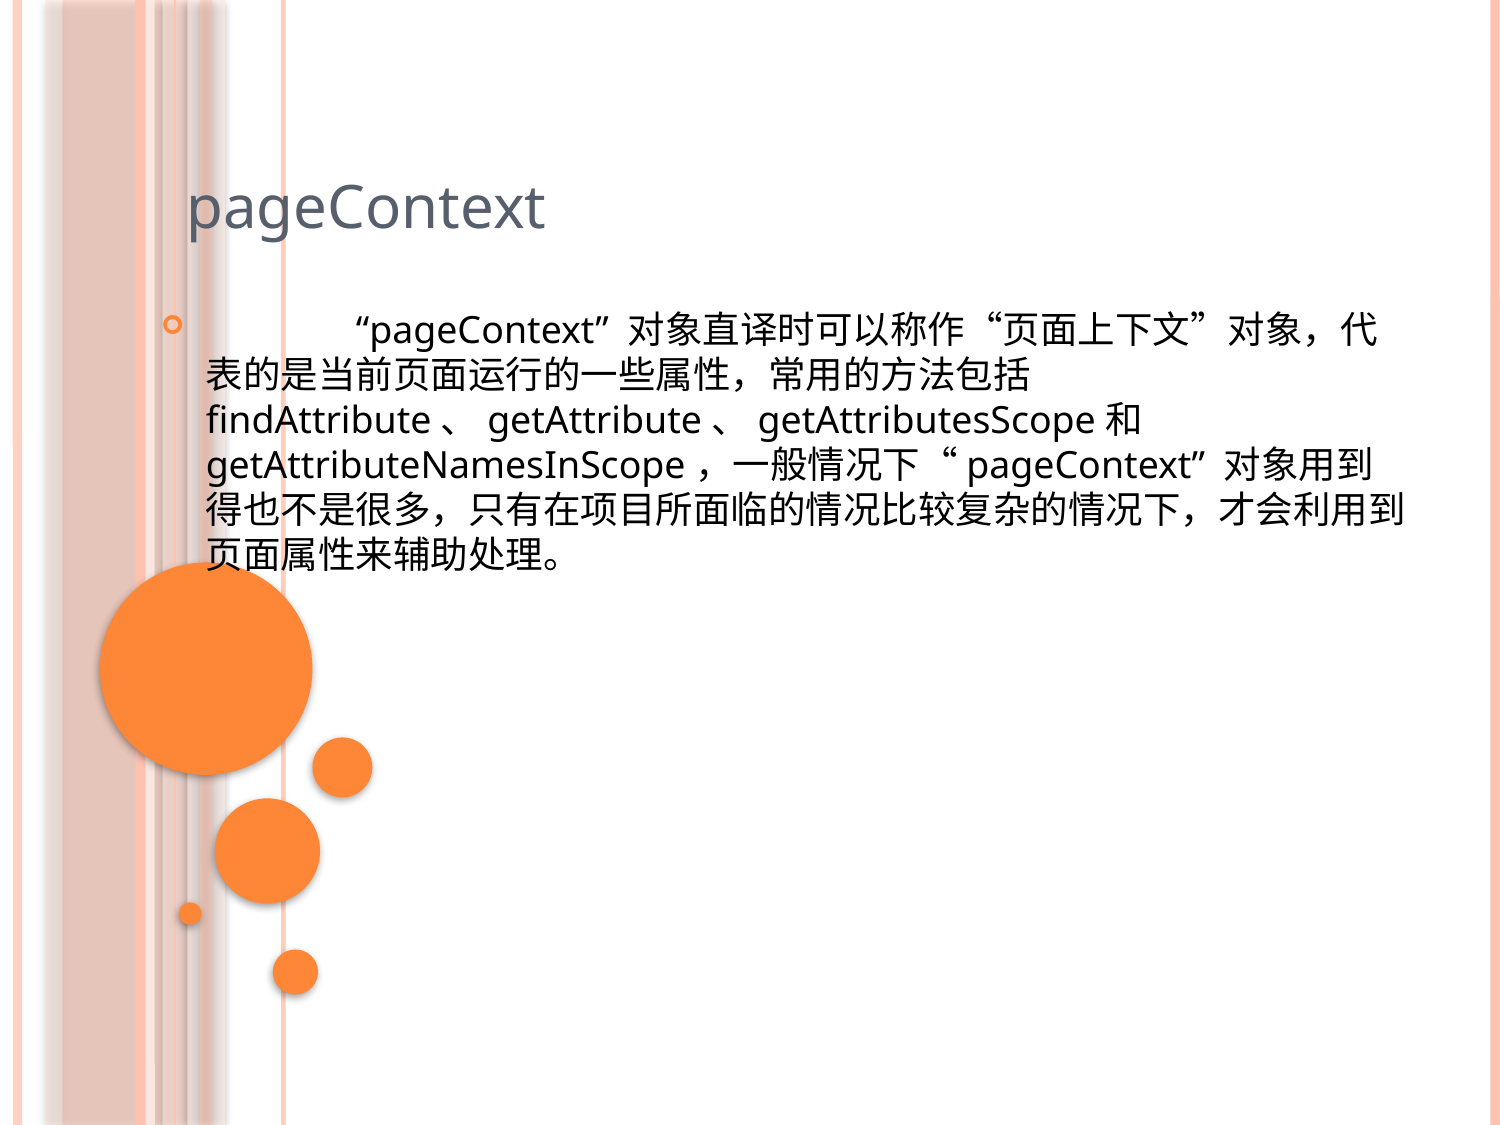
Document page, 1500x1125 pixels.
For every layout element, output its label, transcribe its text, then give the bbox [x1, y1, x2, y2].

list “pageContext” 对象直译时可以称作“页面上下文”对象，代表的是当前页面运行的一些属性，常用的方法包括findAttribute、getAttribute、getAttributesScope和getAttributeNamesInScope，一般情况下“pageContext” 对象用到得也不是很多，只有在项目所面临的情况比较复杂的情况下，才会利用到页面属性来辅助处理。 [145, 298, 1422, 974]
title pageContext [171, 160, 1450, 249]
